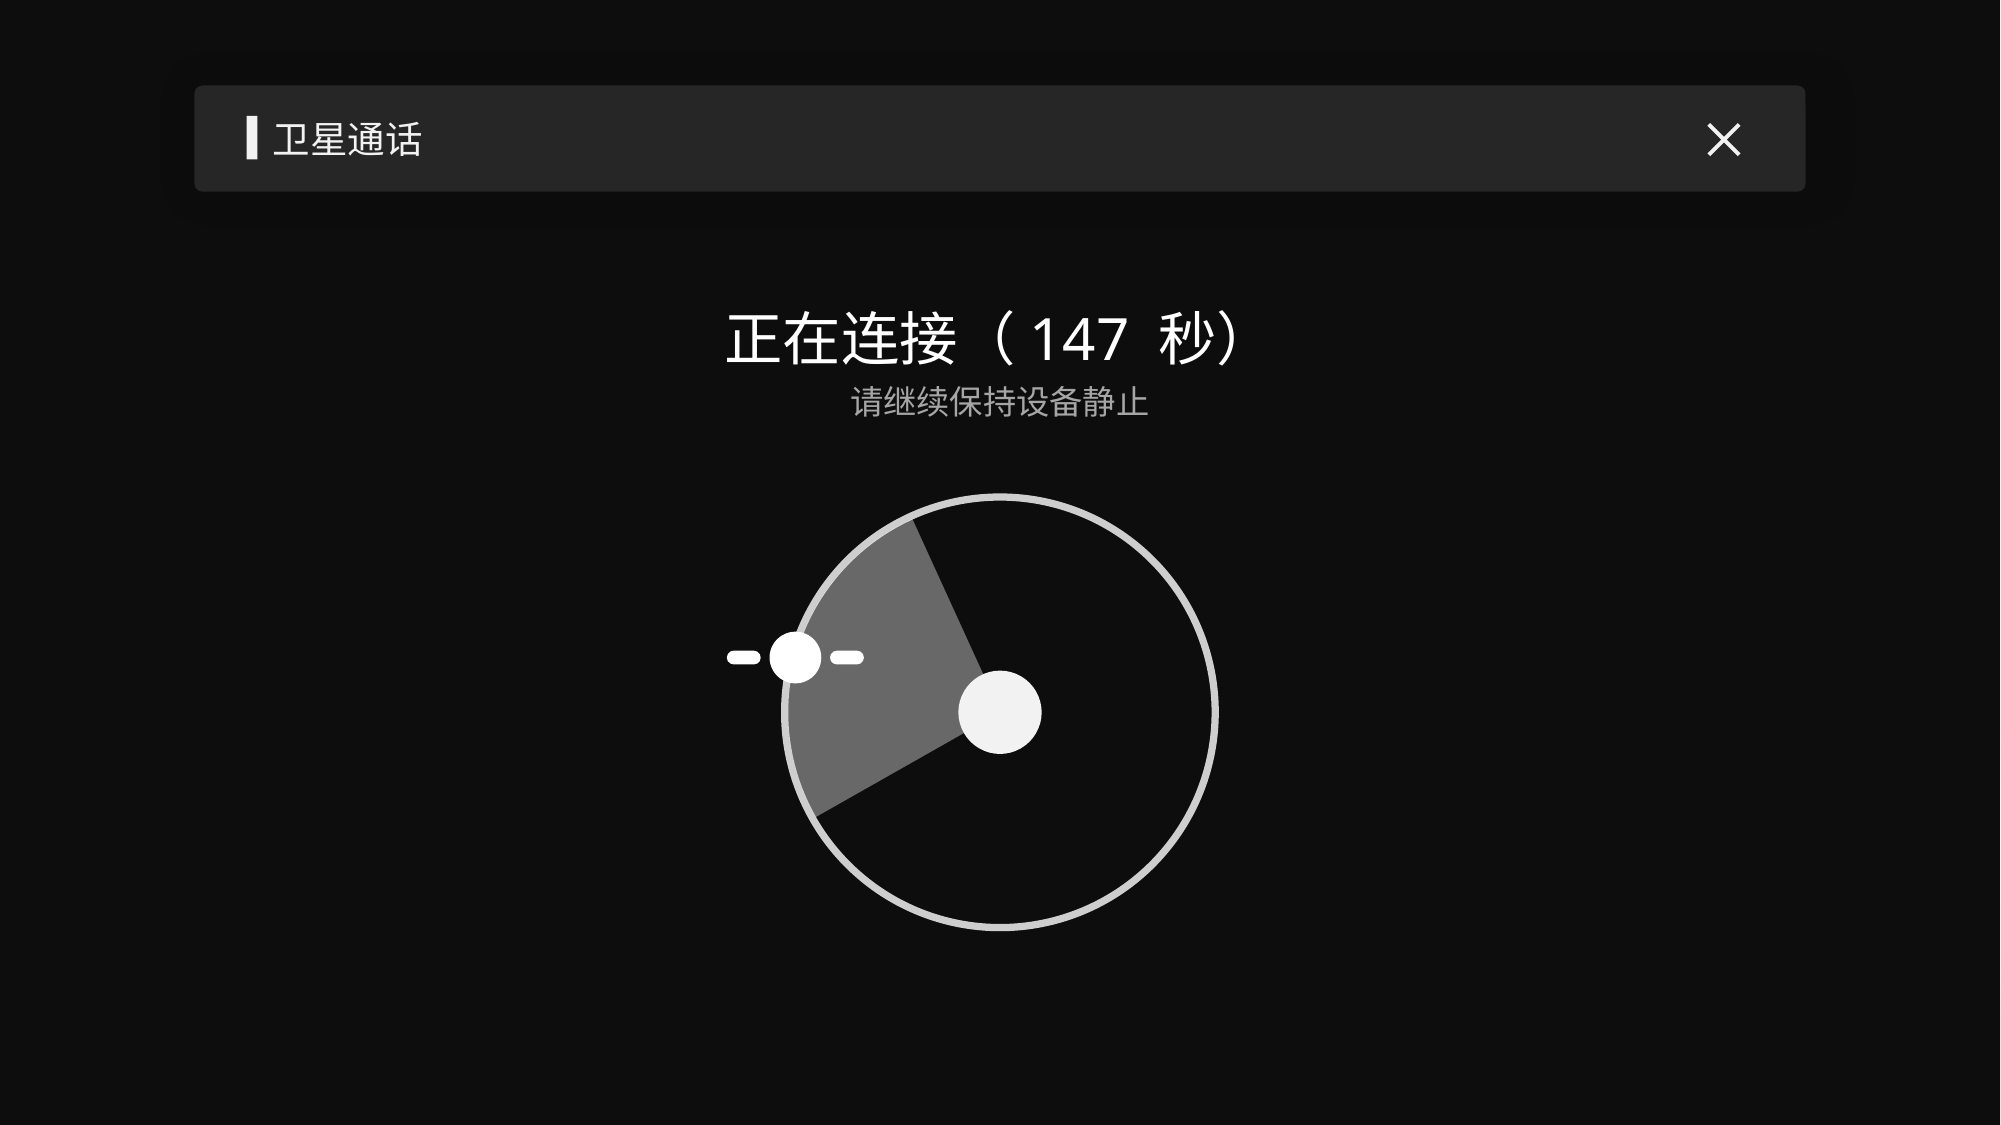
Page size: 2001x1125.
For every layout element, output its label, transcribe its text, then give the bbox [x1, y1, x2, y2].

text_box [726, 631, 865, 684]
text_box [1705, 120, 1743, 159]
text_box [0, 0, 2000, 1125]
text_box 正在连接（147 秒） [553, 295, 1447, 374]
text_box 请继续保持设备静止 [553, 374, 1447, 429]
text_box [192, 83, 1808, 194]
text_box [246, 107, 724, 170]
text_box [784, 496, 1216, 929]
